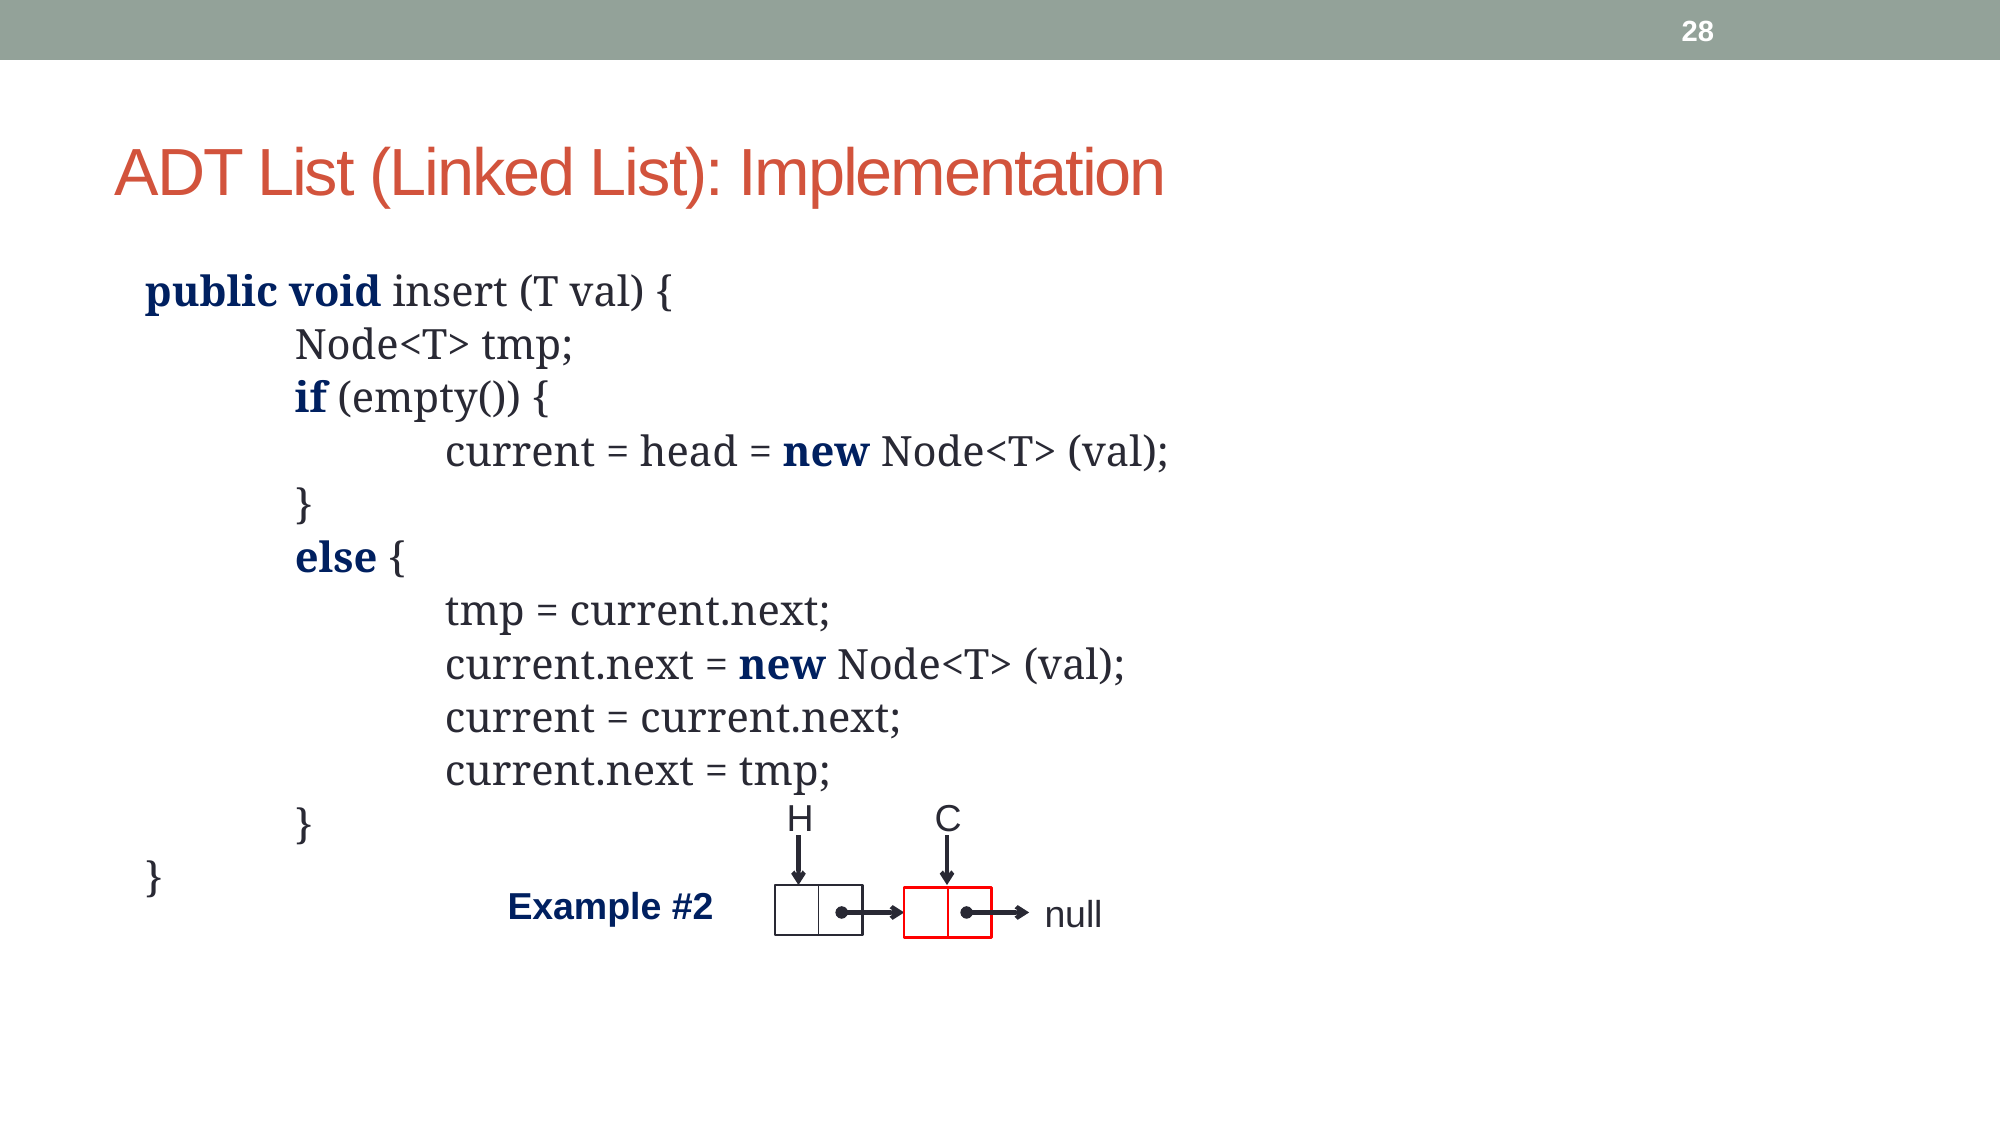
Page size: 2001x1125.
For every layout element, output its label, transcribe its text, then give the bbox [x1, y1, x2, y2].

text_box tmp [801, 847, 805, 871]
text_box null [1029, 882, 1118, 943]
text_box C [919, 786, 977, 847]
text_box [955, 885, 994, 940]
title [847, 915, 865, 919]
text_box tmp [865, 915, 890, 919]
slide_number 28 [1666, 3, 1900, 57]
text_box [902, 885, 945, 940]
text_box tmp [994, 915, 1015, 919]
text_box [773, 883, 865, 937]
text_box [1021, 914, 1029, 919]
text_box [799, 838, 805, 847]
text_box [972, 915, 994, 919]
text_box tmp [949, 847, 954, 872]
title ADT List (Linked List): Implementation [99, 87, 1900, 250]
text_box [948, 838, 954, 847]
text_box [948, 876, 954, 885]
list public void insert (T val) { Node<T> tmp; if (empty()) { current = head = new Node<T> (val); } else { tmp = current.next; current.next = new Node<T> (val); current = current.next; current.next = tmp; } } [99, 262, 1900, 1063]
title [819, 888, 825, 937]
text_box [947, 885, 954, 940]
text_box H [771, 786, 829, 847]
text_box Example #2 [492, 874, 729, 935]
